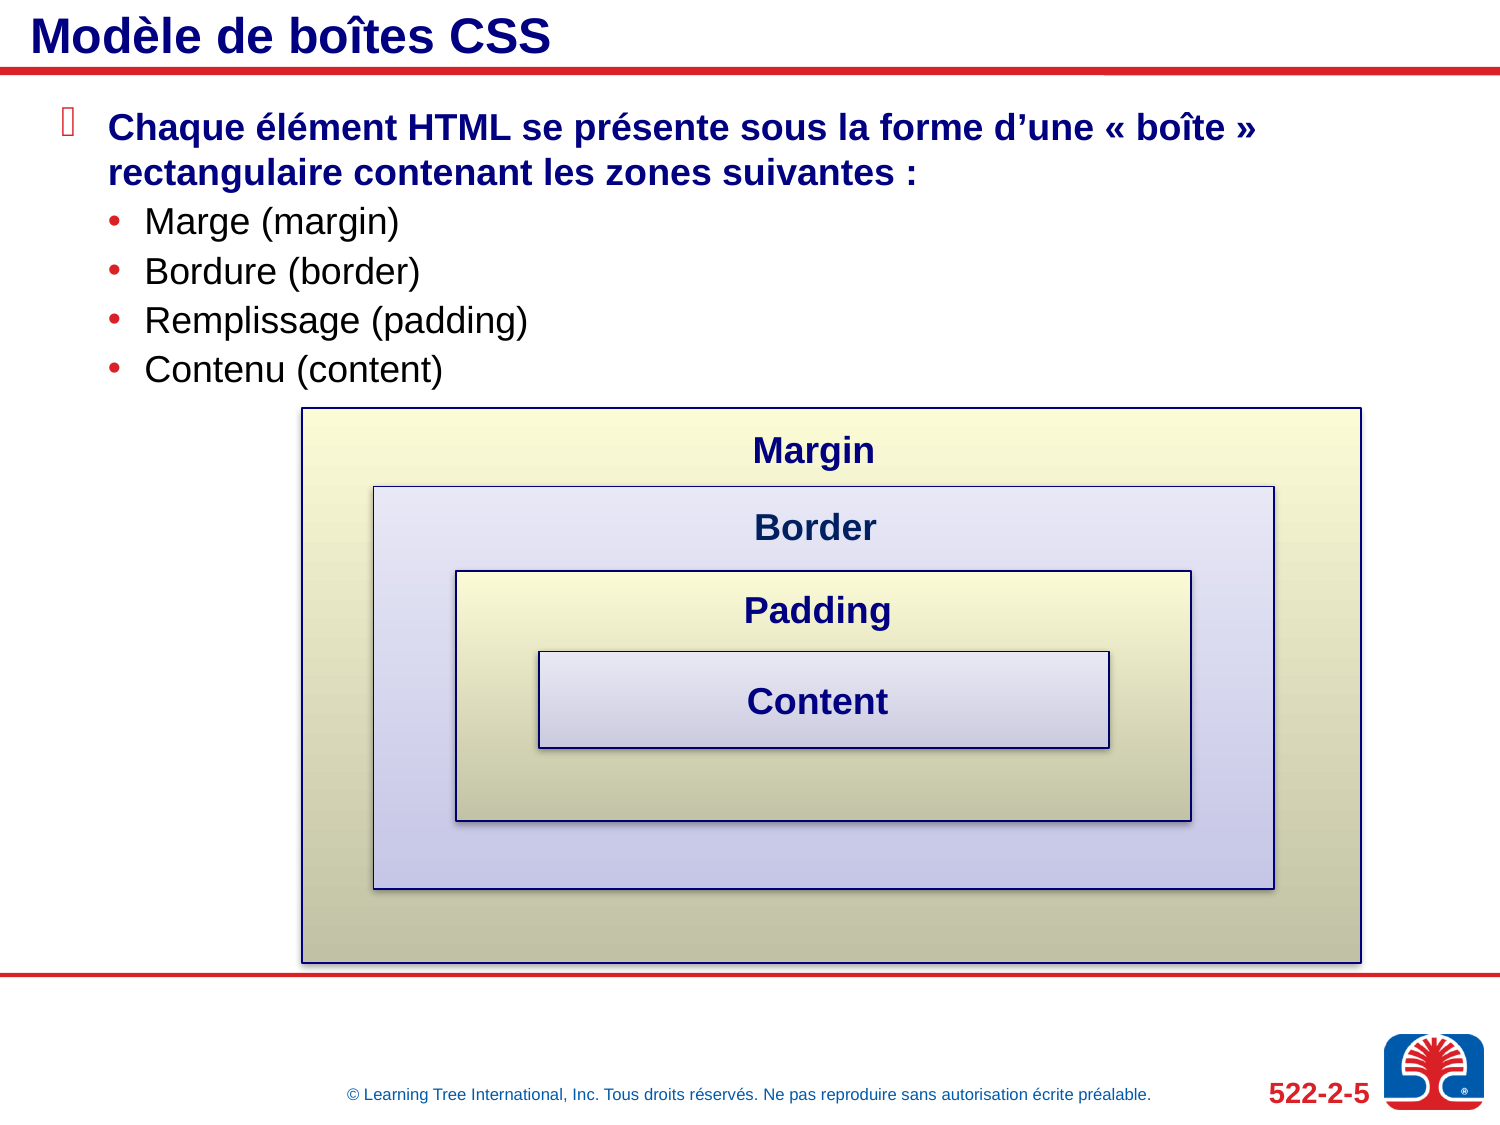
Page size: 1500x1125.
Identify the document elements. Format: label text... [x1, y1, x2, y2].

text_box [456, 570, 1191, 822]
list Chaque élément HTML se présente sous la forme d’une « boîte » rectangulaire contenant les zones suivantes : Marge (margin) Bordure (border) Remplissage (padding) Contenu (content) [45, 95, 1457, 401]
title Modèle de boîtes CSS [0, 0, 1500, 67]
text_box Content [732, 669, 904, 730]
text_box Border [739, 495, 892, 556]
text_box Padding [729, 578, 908, 639]
picture [1384, 1034, 1484, 1110]
text_box [538, 651, 1110, 749]
text_box [301, 407, 1362, 964]
text_box Margin [738, 418, 891, 479]
text_box [373, 486, 1275, 890]
